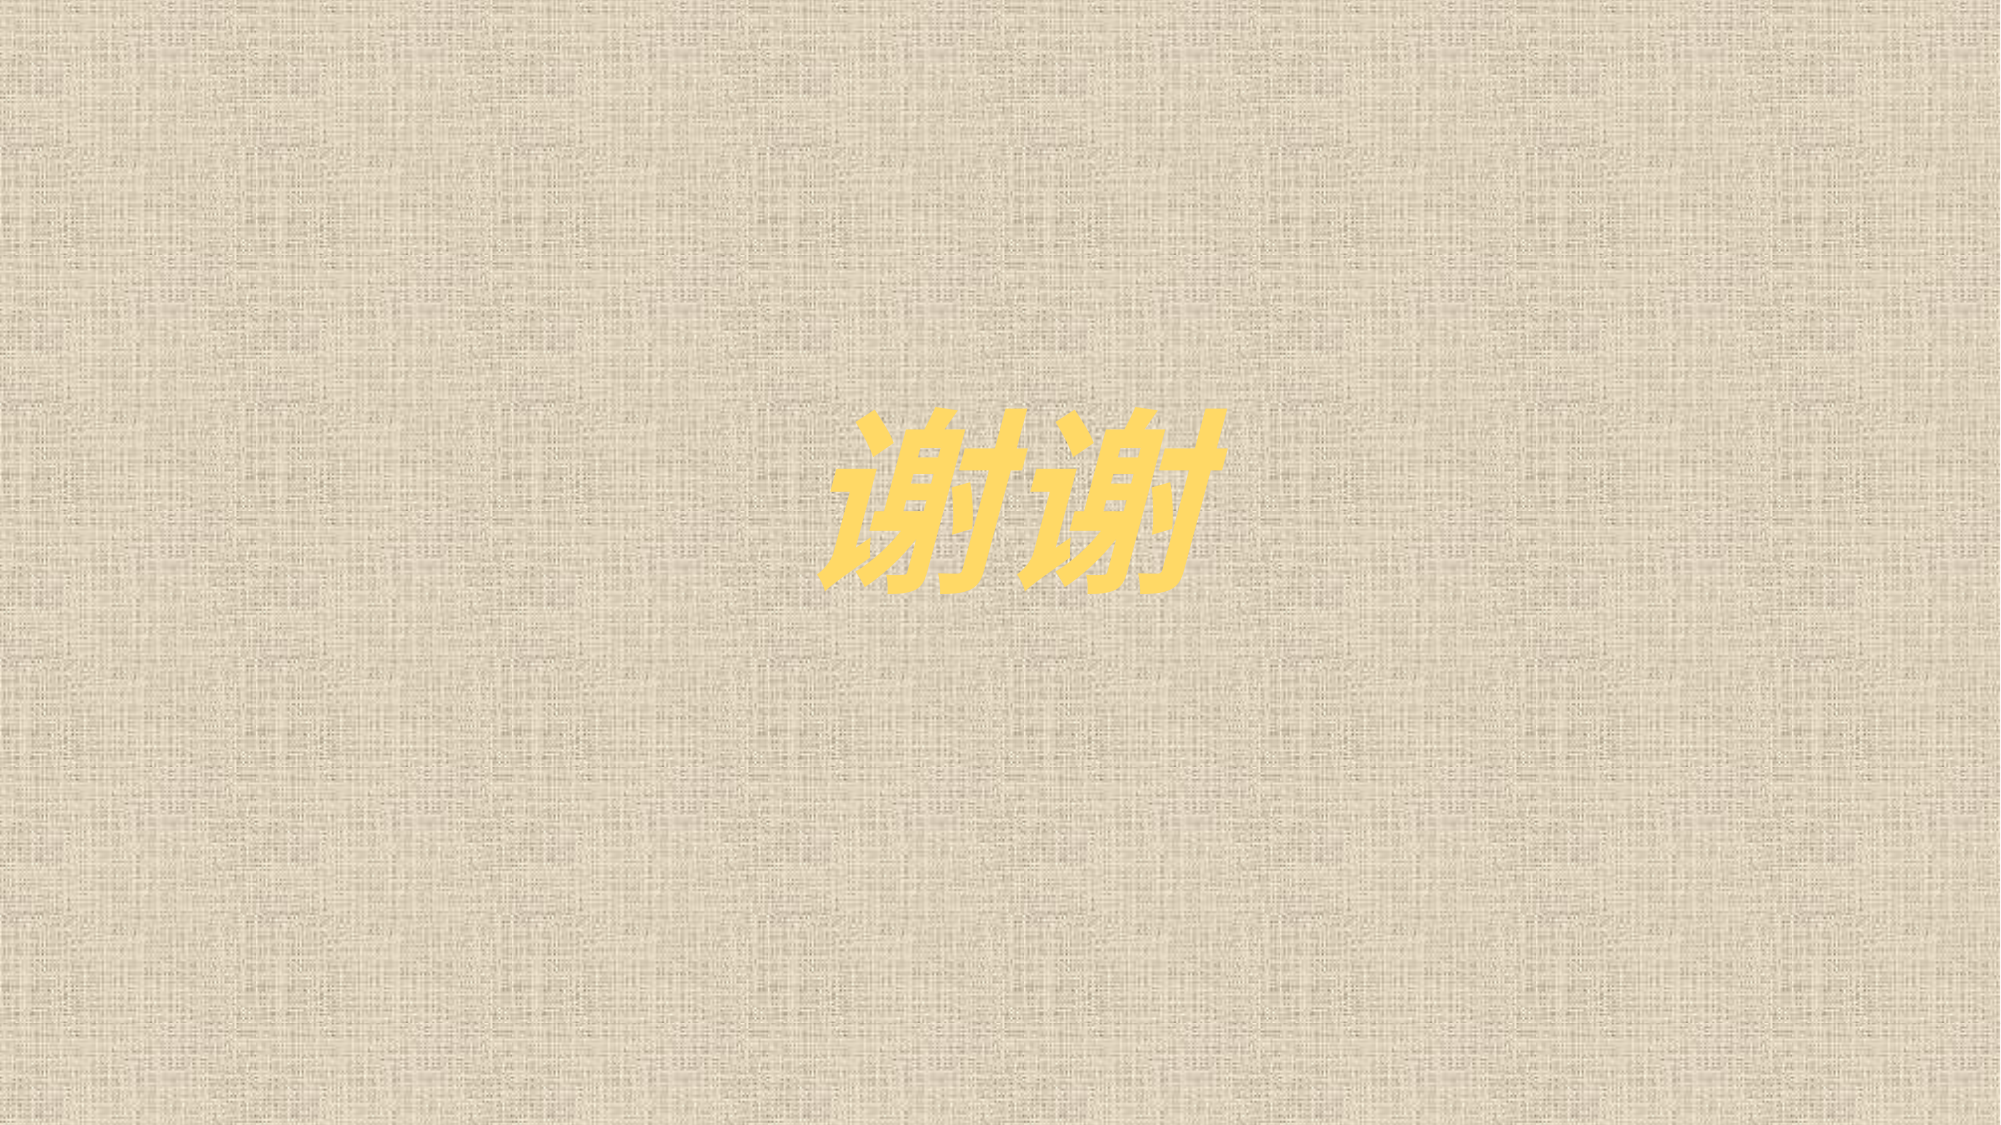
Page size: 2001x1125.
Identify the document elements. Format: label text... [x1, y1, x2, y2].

text_box 谢谢 [690, 369, 1310, 625]
picture [0, 0, 2001, 1125]
